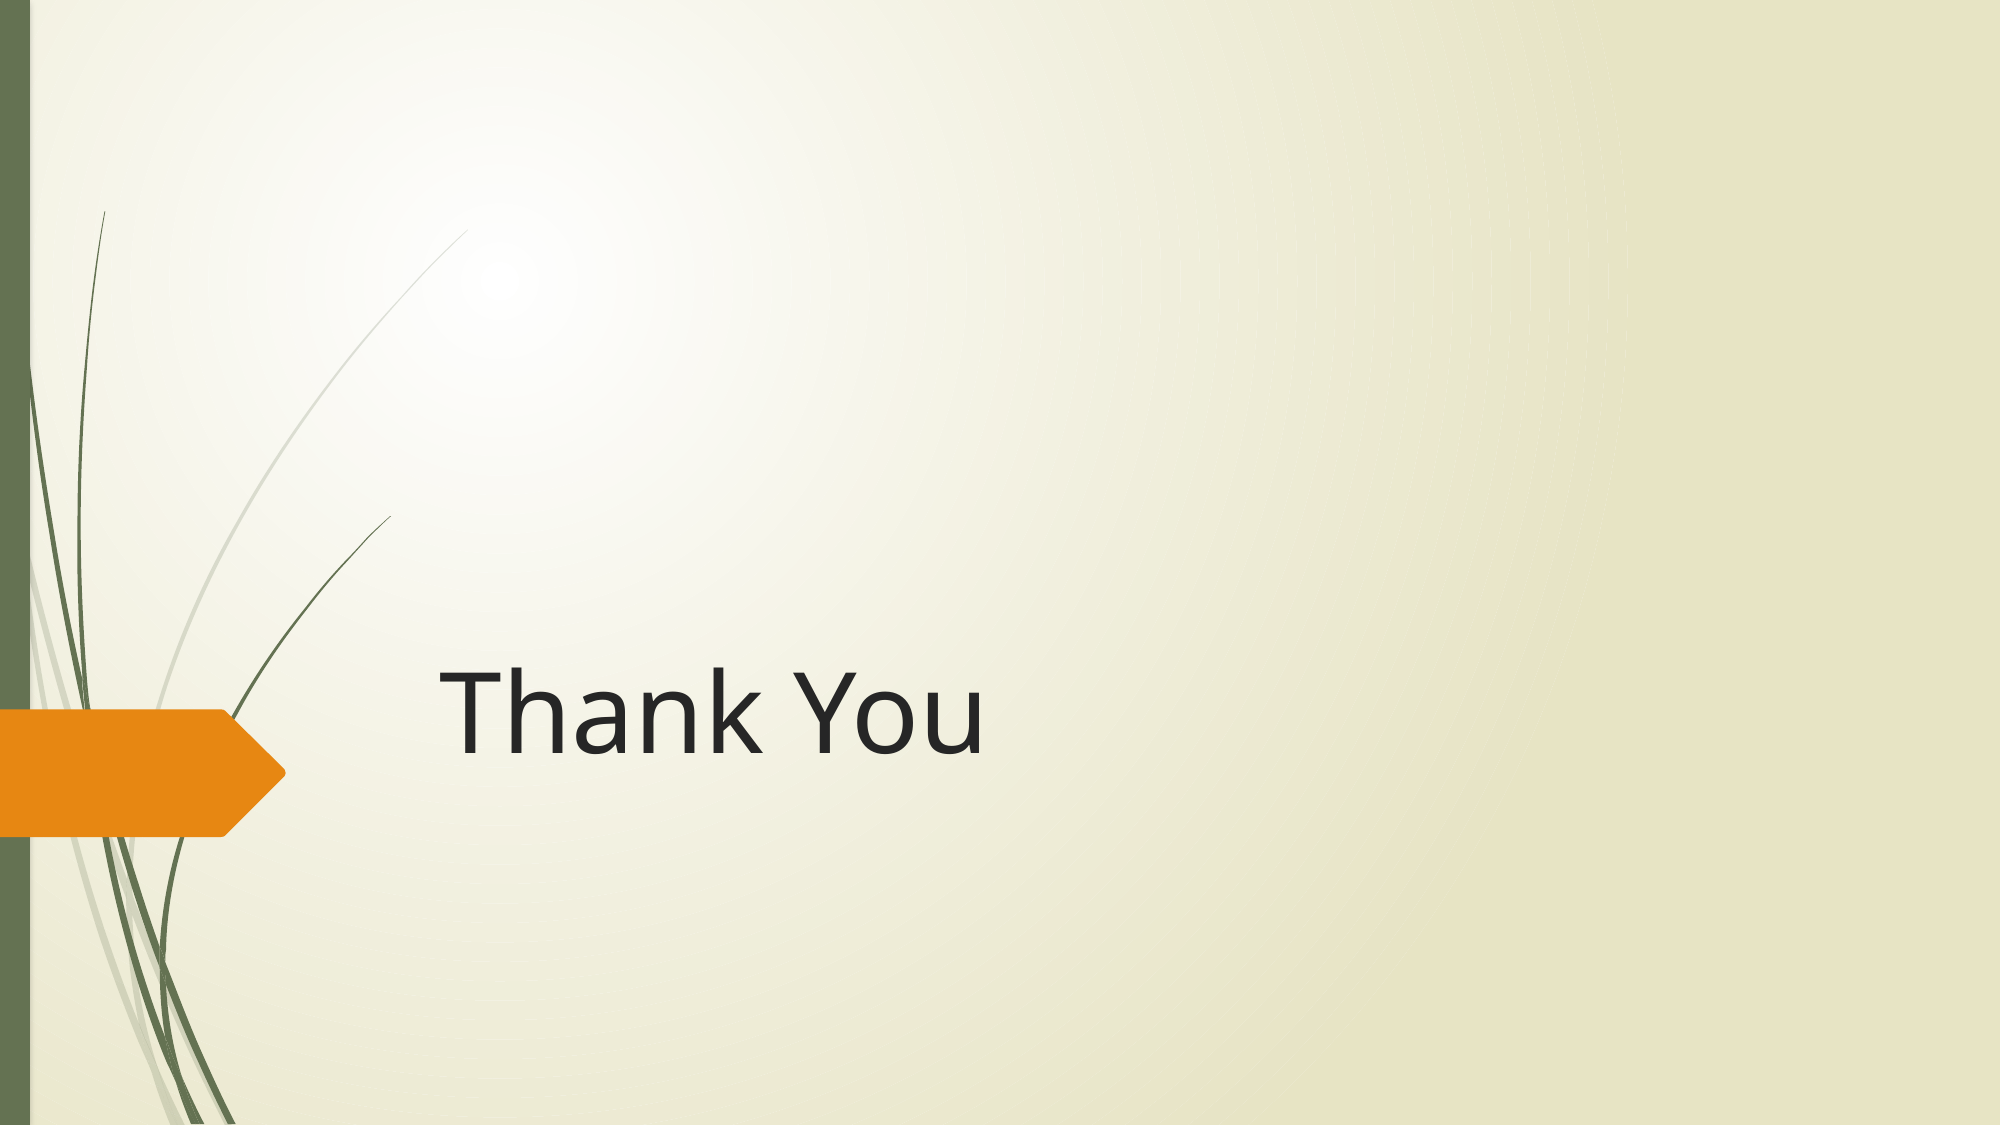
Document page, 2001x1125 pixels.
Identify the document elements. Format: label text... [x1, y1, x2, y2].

title Thank You [424, 412, 1888, 784]
